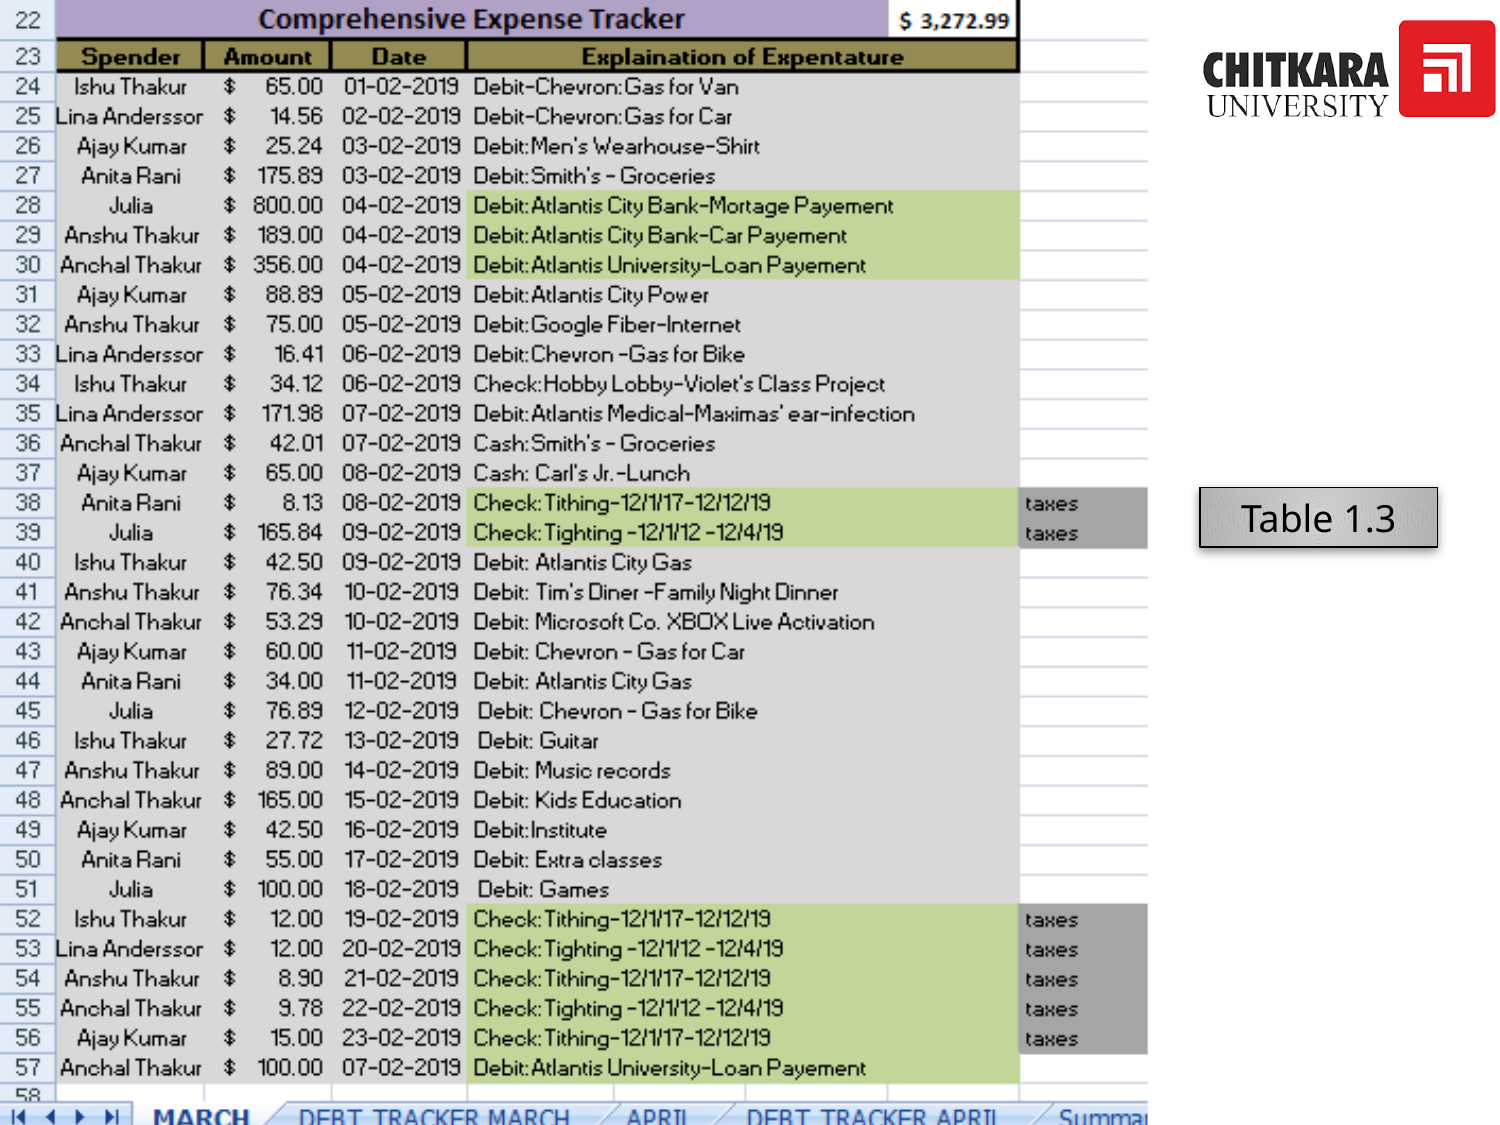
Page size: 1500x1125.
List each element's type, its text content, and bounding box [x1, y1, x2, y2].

text_box Table 1.3 [1199, 487, 1438, 548]
picture [1198, 0, 1500, 137]
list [0, 0, 1148, 1125]
